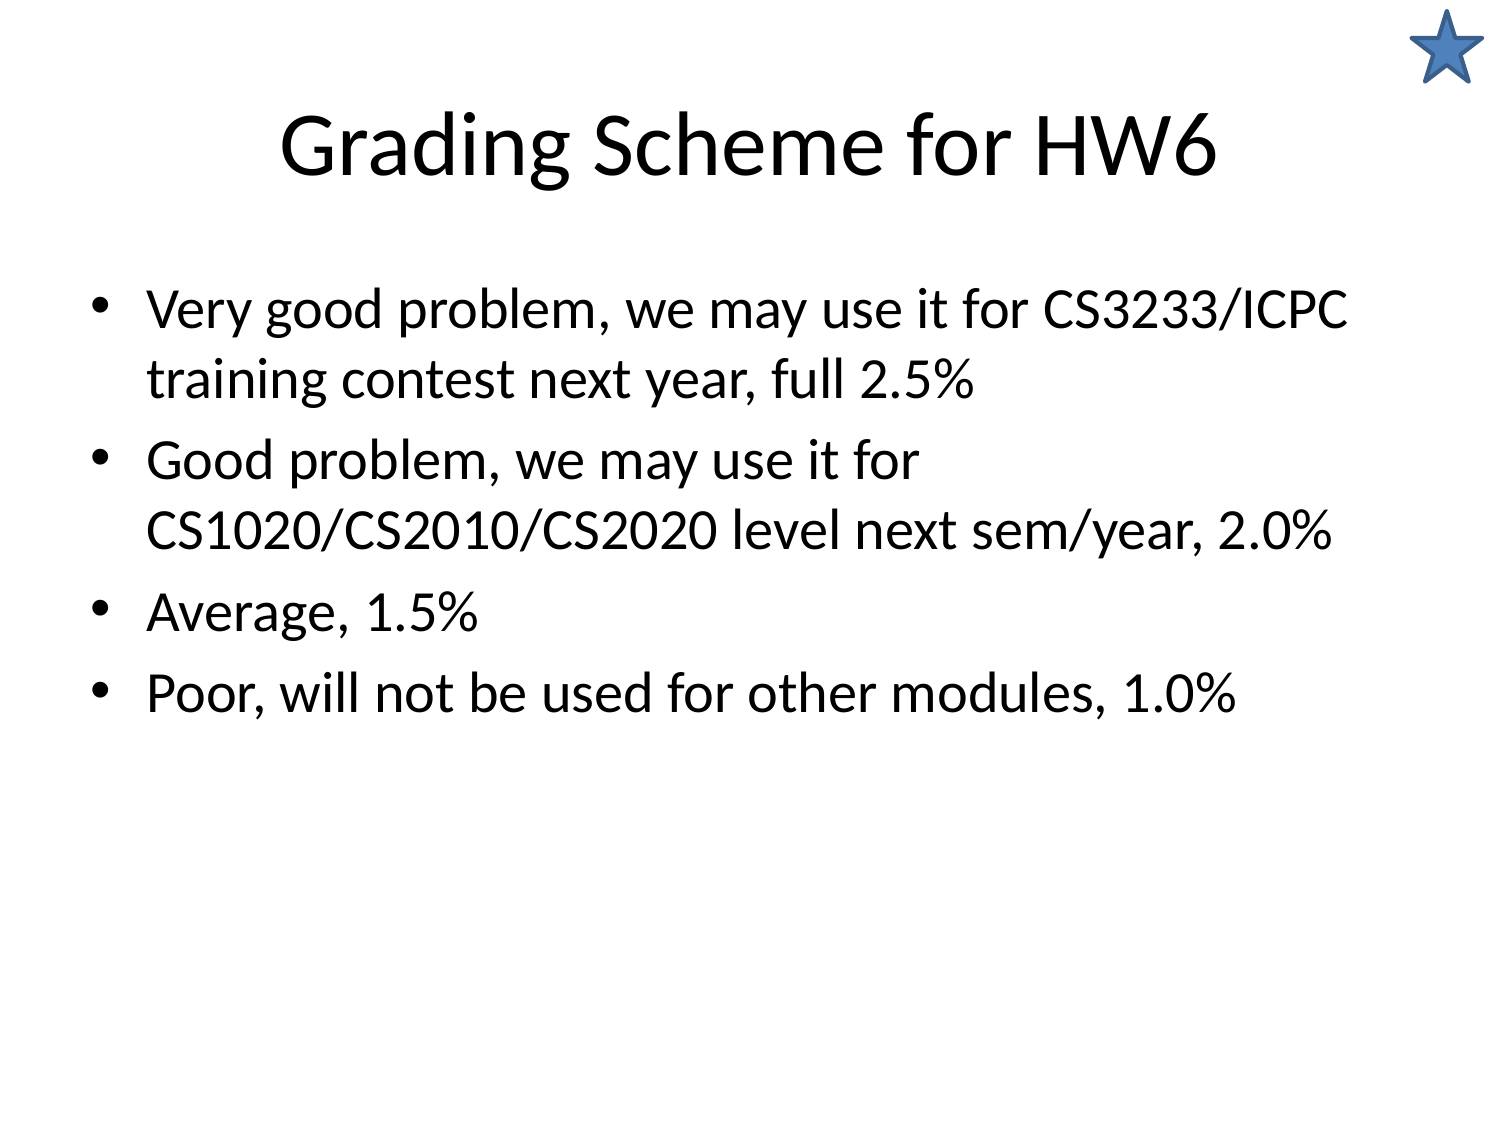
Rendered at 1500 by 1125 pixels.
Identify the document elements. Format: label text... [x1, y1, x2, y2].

list Very good problem, we may use it for CS3233/ICPC training contest next year, full 2.5% Good problem, we may use it for CS1020/CS2010/CS2020 level next sem/year, 2.0% Average, 1.5% Poor, will not be used for other modules, 1.0% [75, 262, 1425, 1005]
text_box [1409, 8, 1485, 84]
title Grading Scheme for HW6 [75, 45, 1425, 233]
